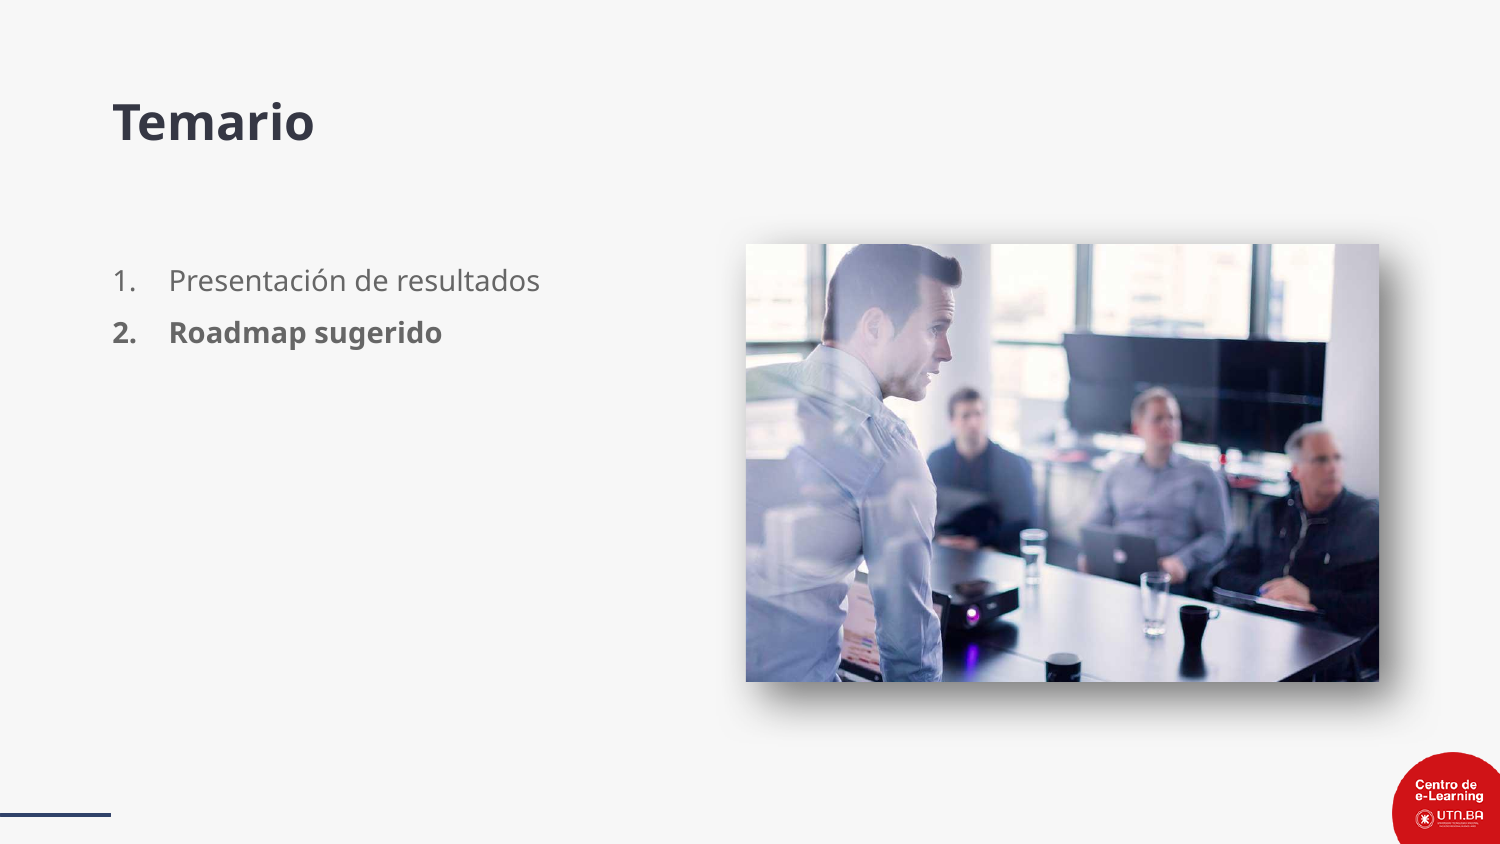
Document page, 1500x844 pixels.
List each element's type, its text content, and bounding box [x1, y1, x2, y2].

text_box Temario [112, 97, 897, 154]
picture [0, 0, 1500, 844]
text_box Presentación de resultados Roadmap sugerido [89, 244, 639, 513]
